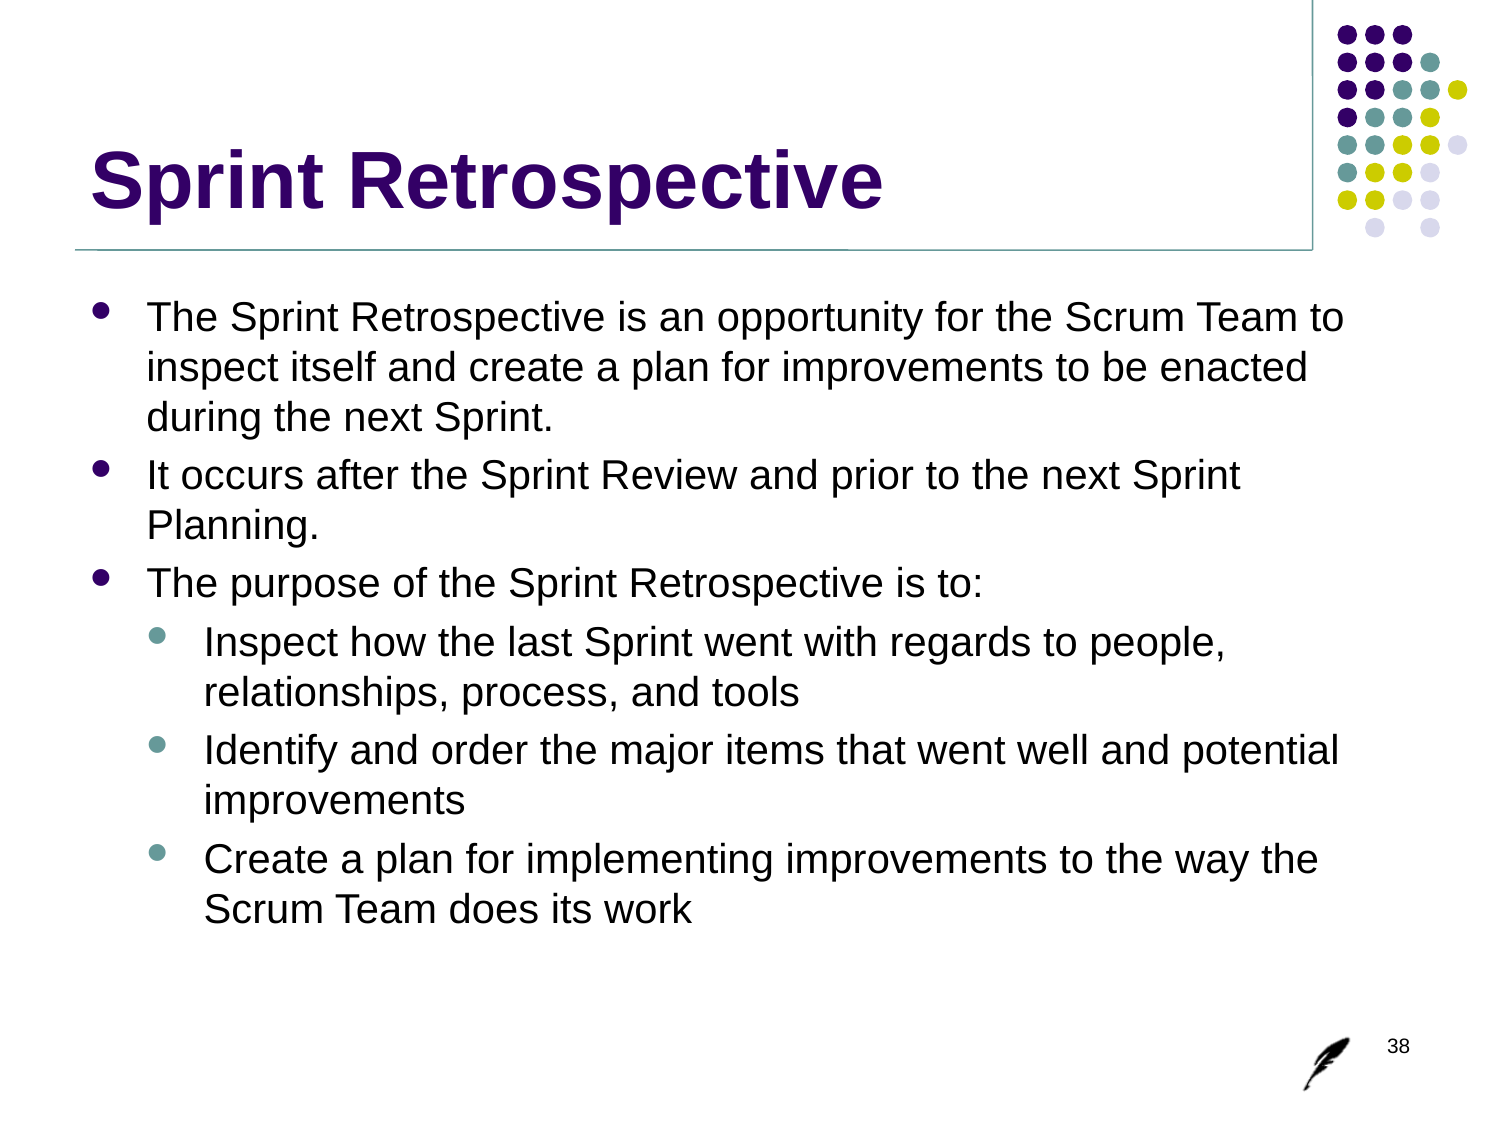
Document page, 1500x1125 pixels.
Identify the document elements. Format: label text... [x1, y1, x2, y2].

title Sprint Retrospective [75, 20, 1313, 233]
slide_number 38 [1074, 1025, 1425, 1100]
list The Sprint Retrospective is an opportunity for the Scrum Team to inspect itself and create a plan for improvements to be enacted during the next Sprint. It occurs after the Sprint Review and prior to the next Sprint Planning. The purpose of the Sprint Retrospective is to: Inspect how the last Sprint went with regards to people, relationships, process, and tools Identify and order the major items that went well and potential improvements Create a plan for implementing improvements to the way the Scrum Team does its work [75, 282, 1425, 1006]
